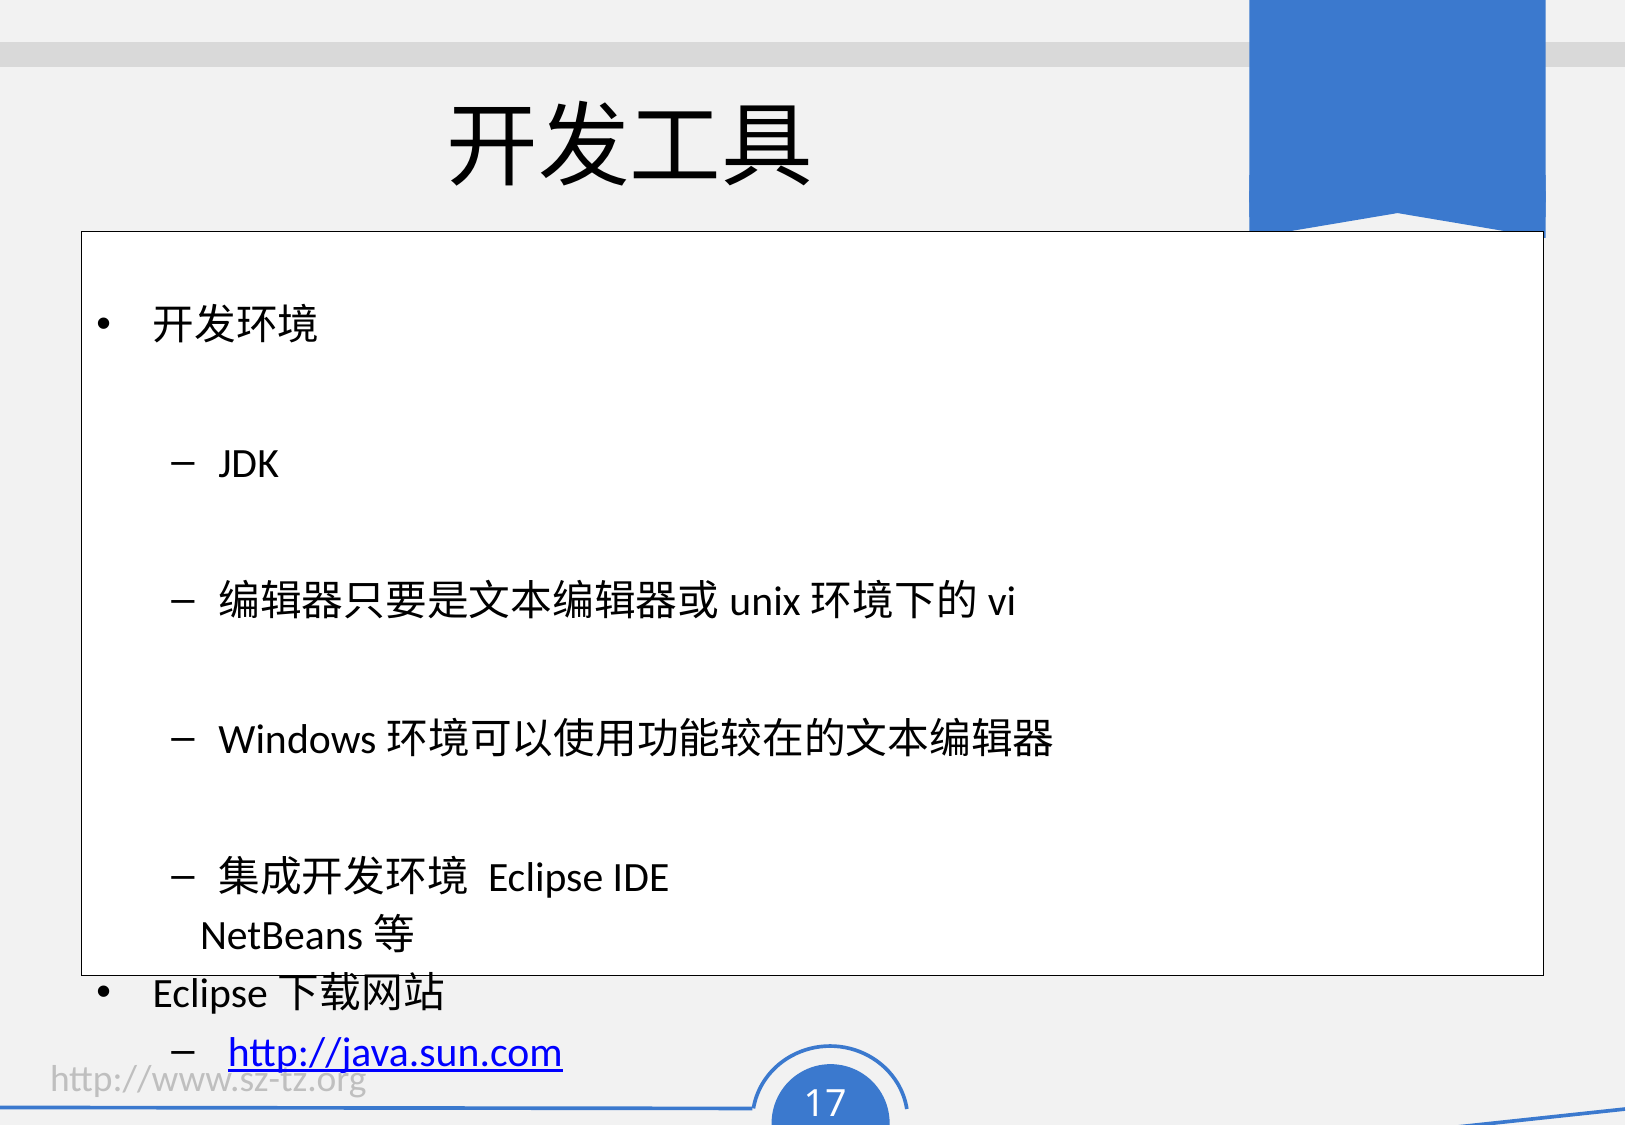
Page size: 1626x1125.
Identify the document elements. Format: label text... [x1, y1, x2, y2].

list 开发环境 JDK 编辑器只要是文本编辑器或unix环境下的vi Windows环境可以使用功能较在的文本编辑器 集成开发环境 Eclipse IDE NetBeans等 Eclipse下载网站 http://java.sun.com [81, 231, 1544, 976]
title 开发工具 [81, 79, 1179, 231]
